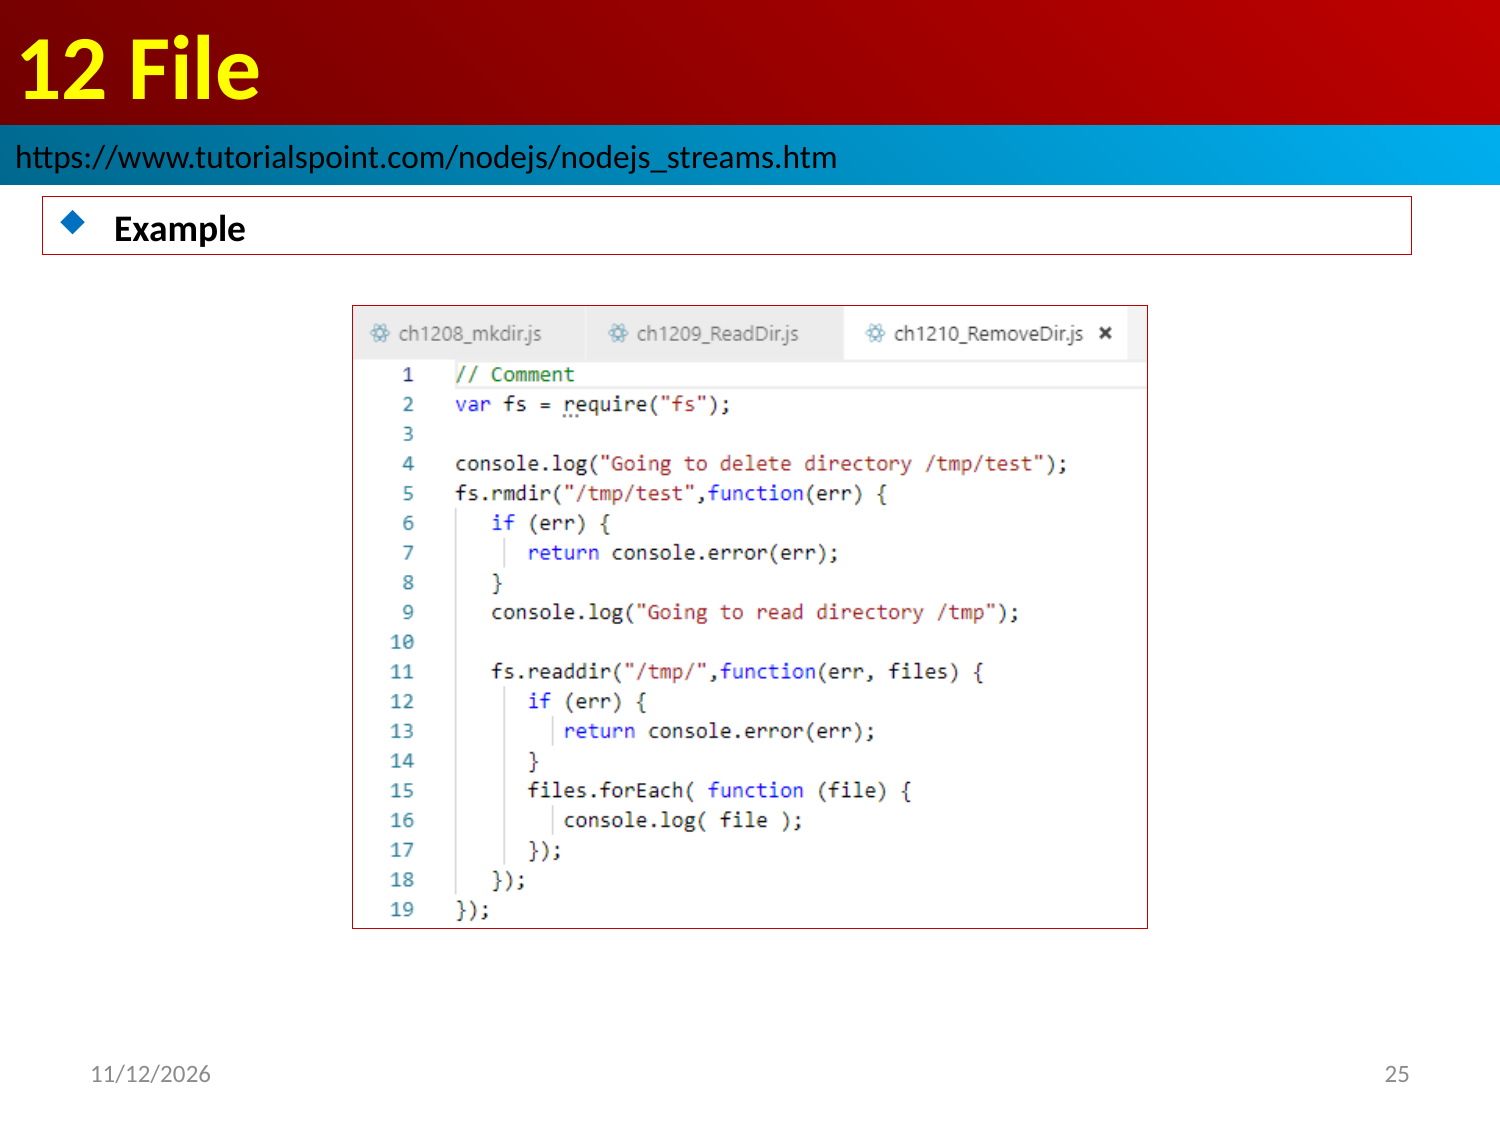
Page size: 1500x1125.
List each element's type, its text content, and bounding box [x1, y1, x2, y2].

slide_number 25 [1074, 1042, 1425, 1103]
text_box Example [42, 196, 1412, 255]
picture [352, 305, 1148, 930]
title 12 File [0, 0, 1500, 125]
text_box https://www.tutorialspoint.com/nodejs/nodejs_streams.htm [0, 125, 1500, 185]
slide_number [75, 1042, 425, 1103]
